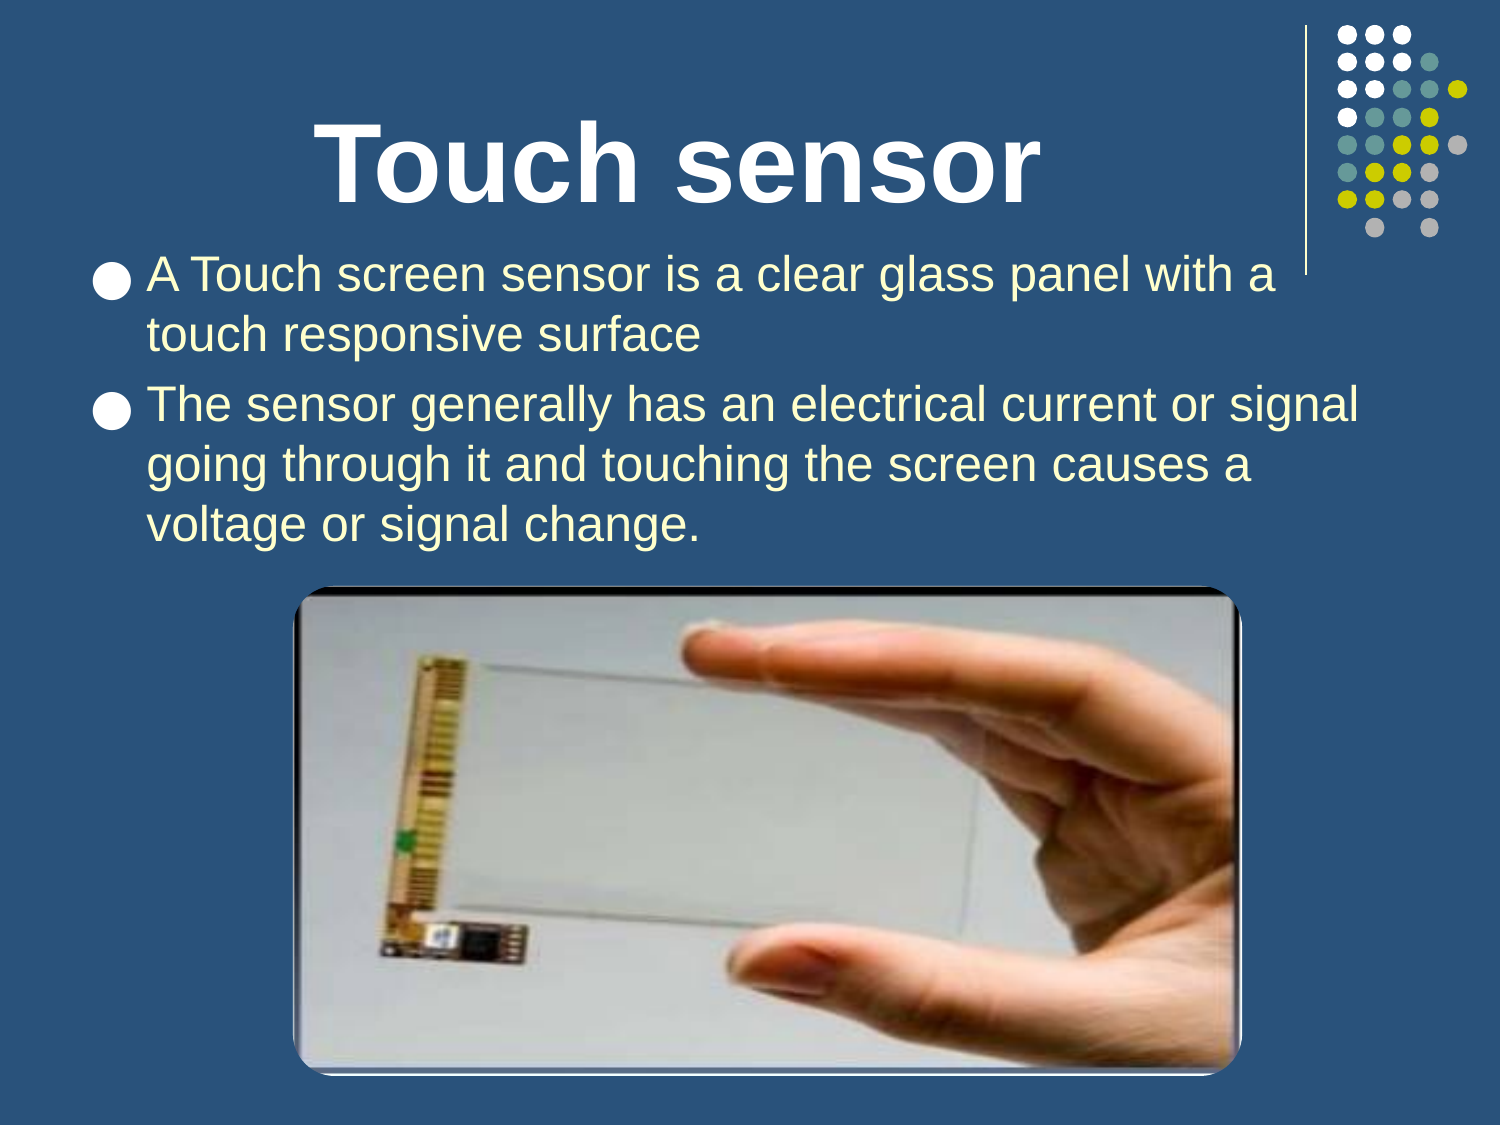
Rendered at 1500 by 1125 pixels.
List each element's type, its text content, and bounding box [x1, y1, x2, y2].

picture [292, 585, 1243, 1077]
title Touch sensor [75, 20, 1313, 233]
list A Touch screen sensor is a clear glass panel with a touch responsive surface The sensor generally has an electrical current or signal going through it and touching the screen causes a voltage or signal change. [75, 234, 1425, 1079]
